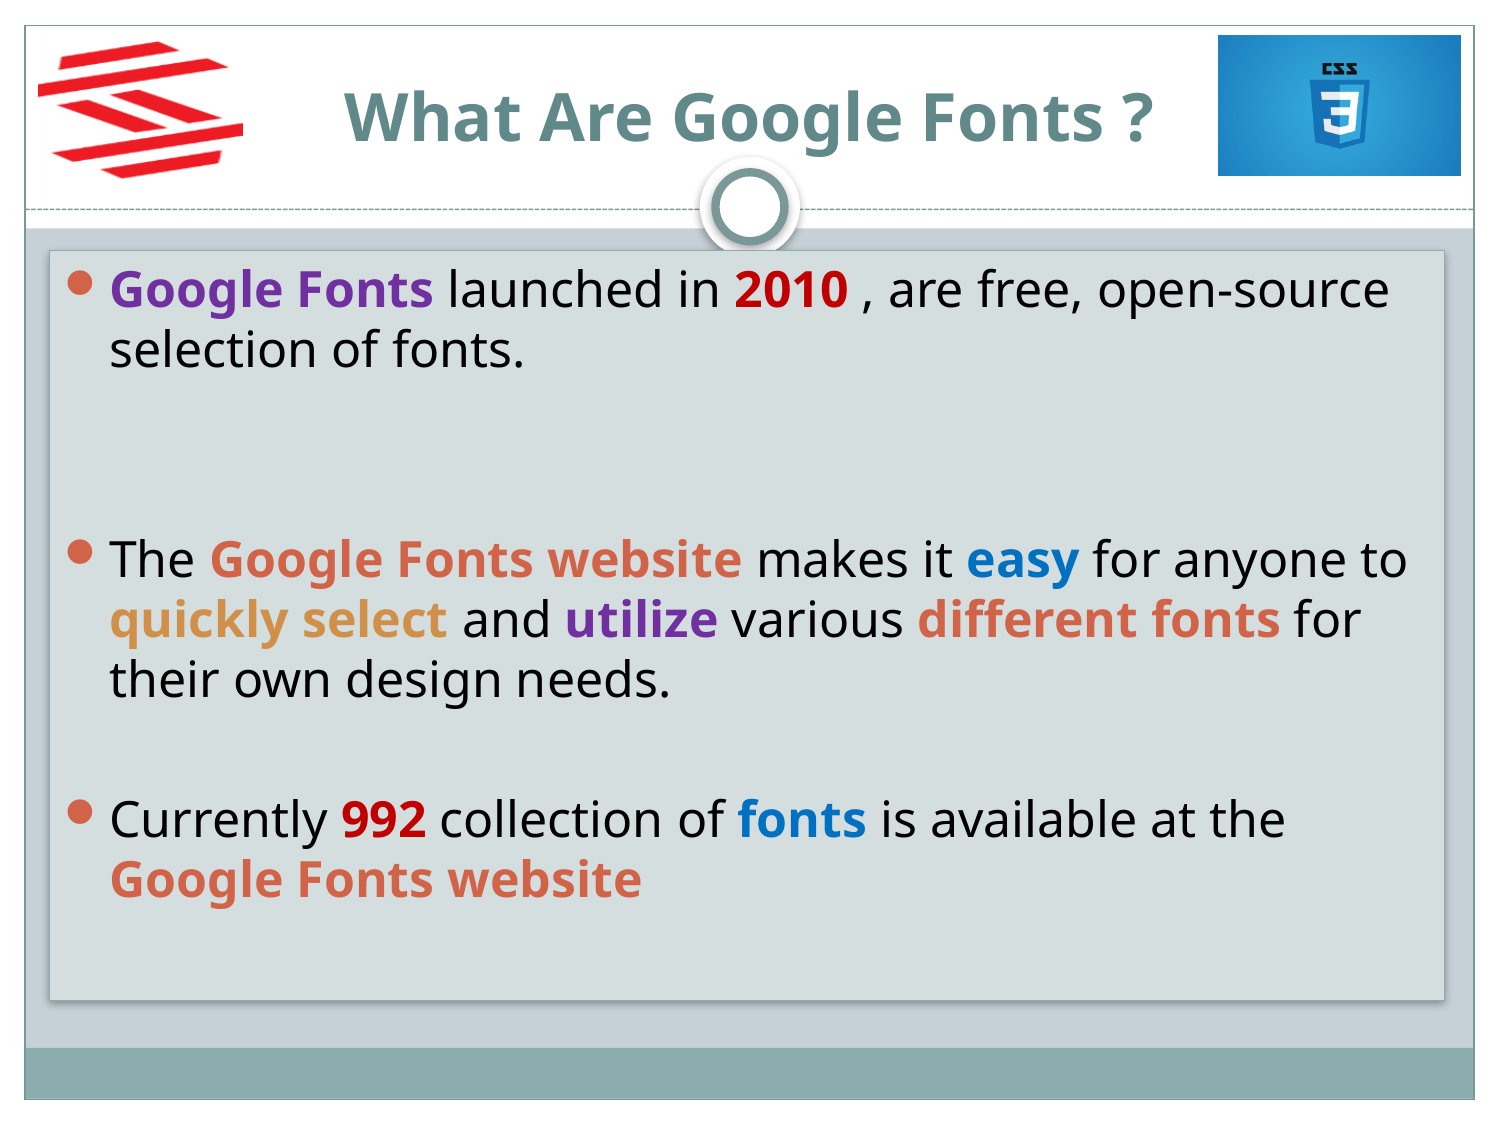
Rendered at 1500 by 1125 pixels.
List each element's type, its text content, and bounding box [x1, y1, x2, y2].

title What Are Google Fonts ? [237, 37, 1213, 162]
picture [1218, 34, 1462, 176]
list Google Fonts launched in 2010 , are free, open-source selection of fonts. The Google Fonts website makes it easy for anyone to quickly select and utilize various different fonts for their own design needs. Currently 992 collection of fonts is available at the Google Fonts website [49, 250, 1445, 1001]
picture [37, 40, 243, 185]
